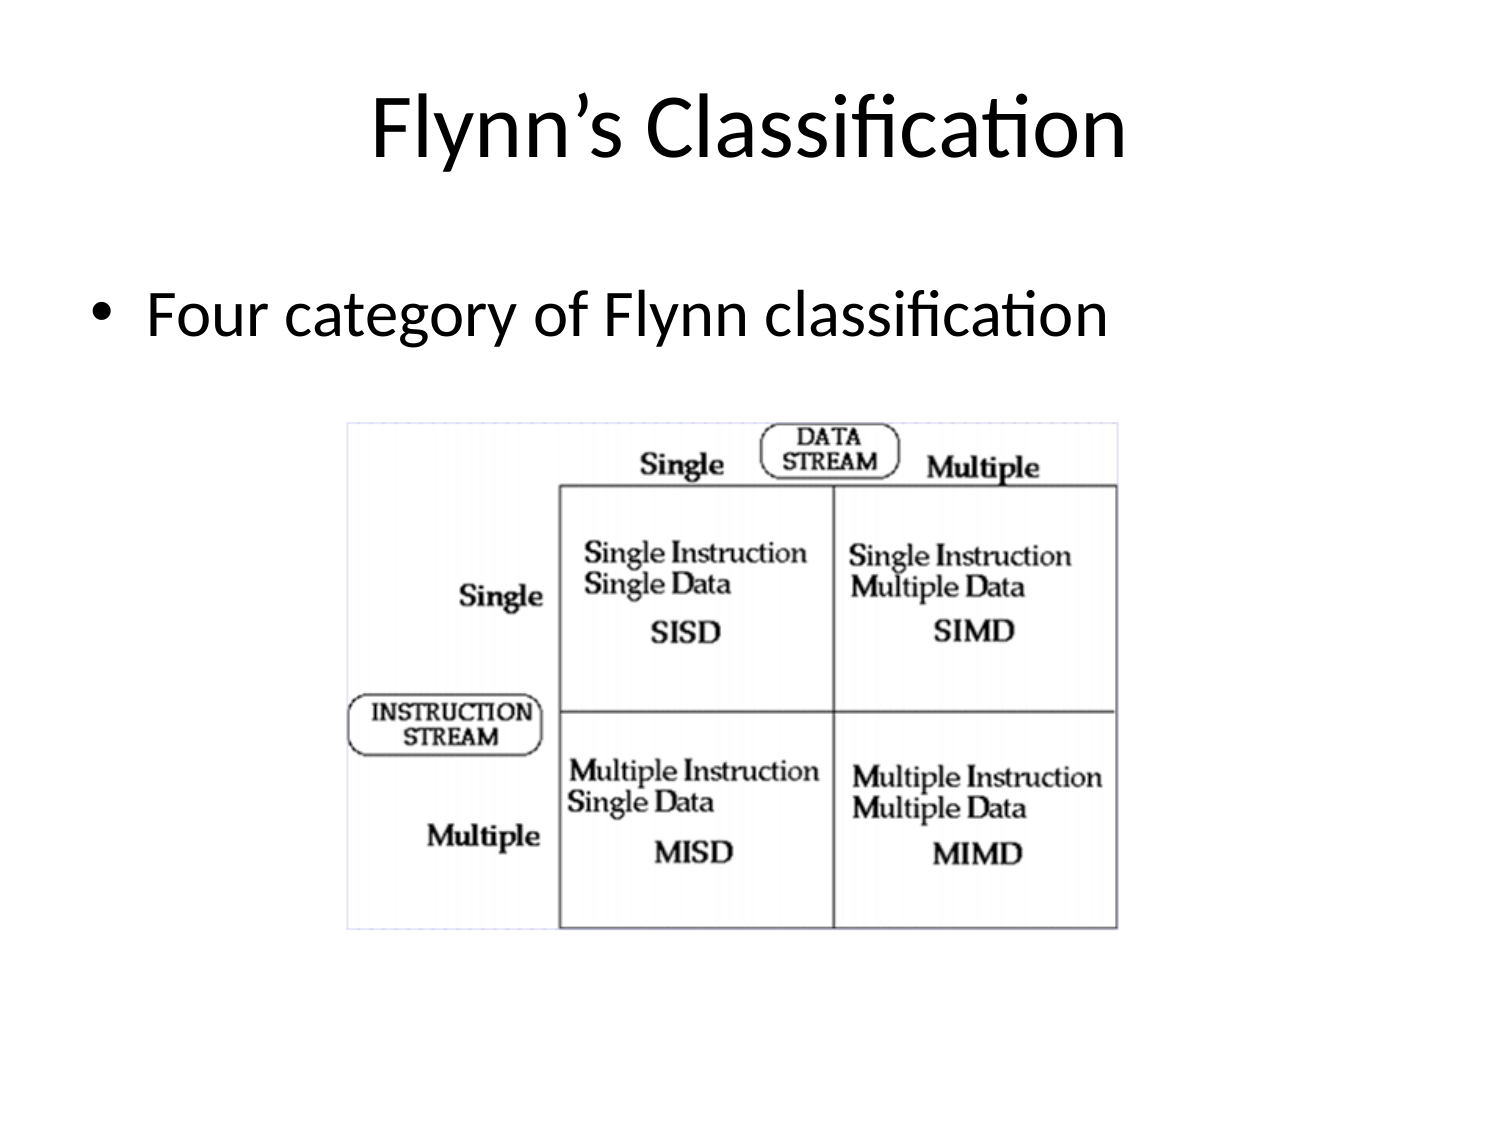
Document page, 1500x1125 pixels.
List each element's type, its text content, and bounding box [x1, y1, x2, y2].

title Flynn’s Classification [75, 45, 1425, 233]
picture [339, 421, 1125, 938]
list Four category of Flynn classification [75, 262, 1425, 1005]
